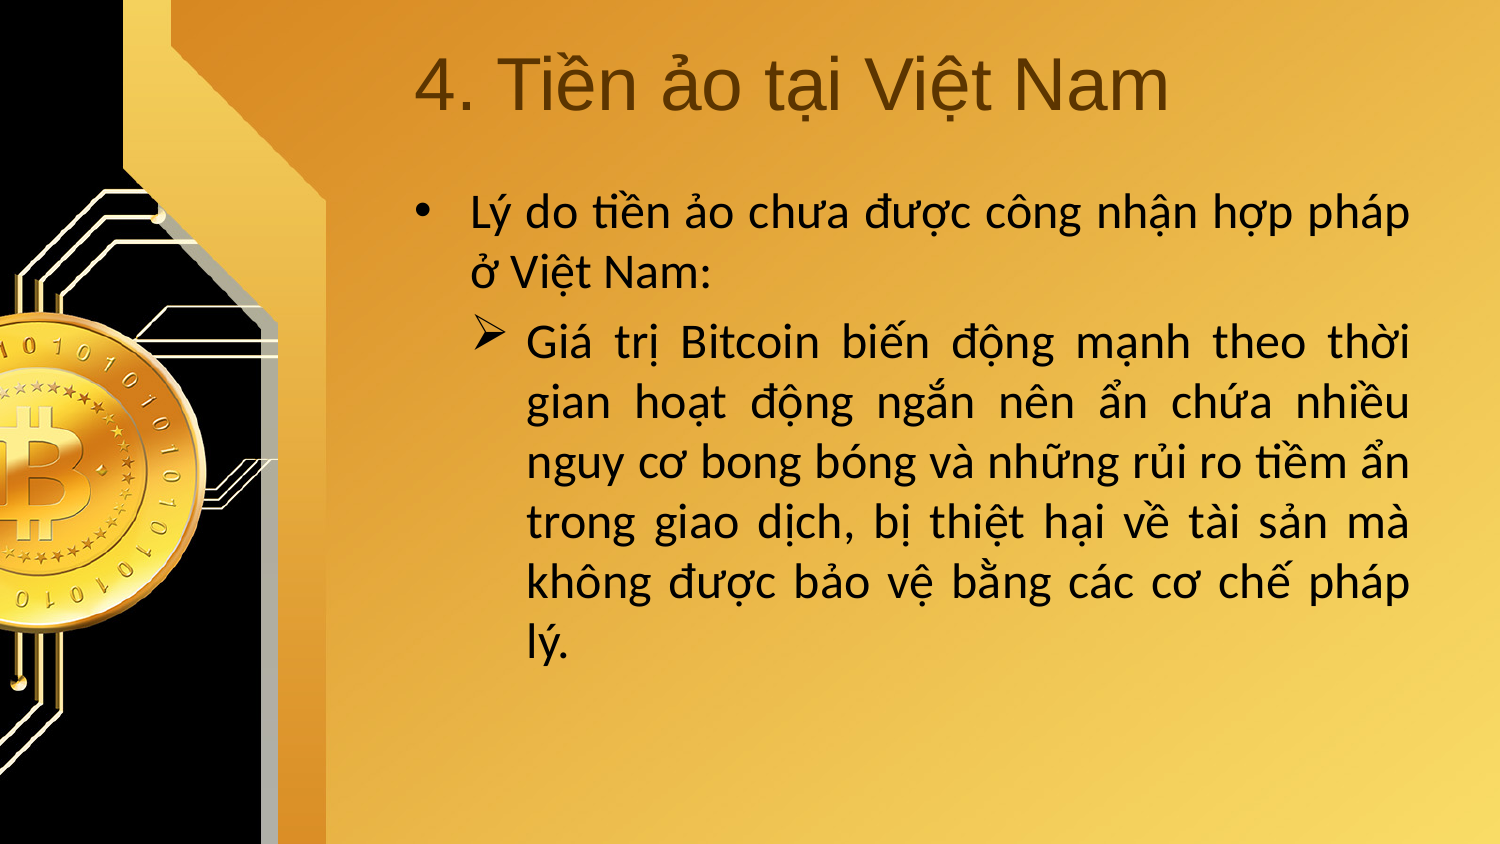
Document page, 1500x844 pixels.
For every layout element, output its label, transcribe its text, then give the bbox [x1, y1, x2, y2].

list Lý do tiền ảo chưa được công nhận hợp pháp ở Việt Nam: Giá trị Bitcoin biến động mạnh theo thời gian hoạt động ngắn nên ẩn chứa nhiều nguy cơ bong bóng và những rủi ro tiềm ẩn trong giao dịch, bị thiệt hại về tài sản mà không được bảo vệ bằng các cơ chế pháp lý. [399, 171, 1427, 748]
title 4. Tiền ảo tại Việt Nam [399, 21, 1427, 141]
picture [0, 0, 1500, 844]
